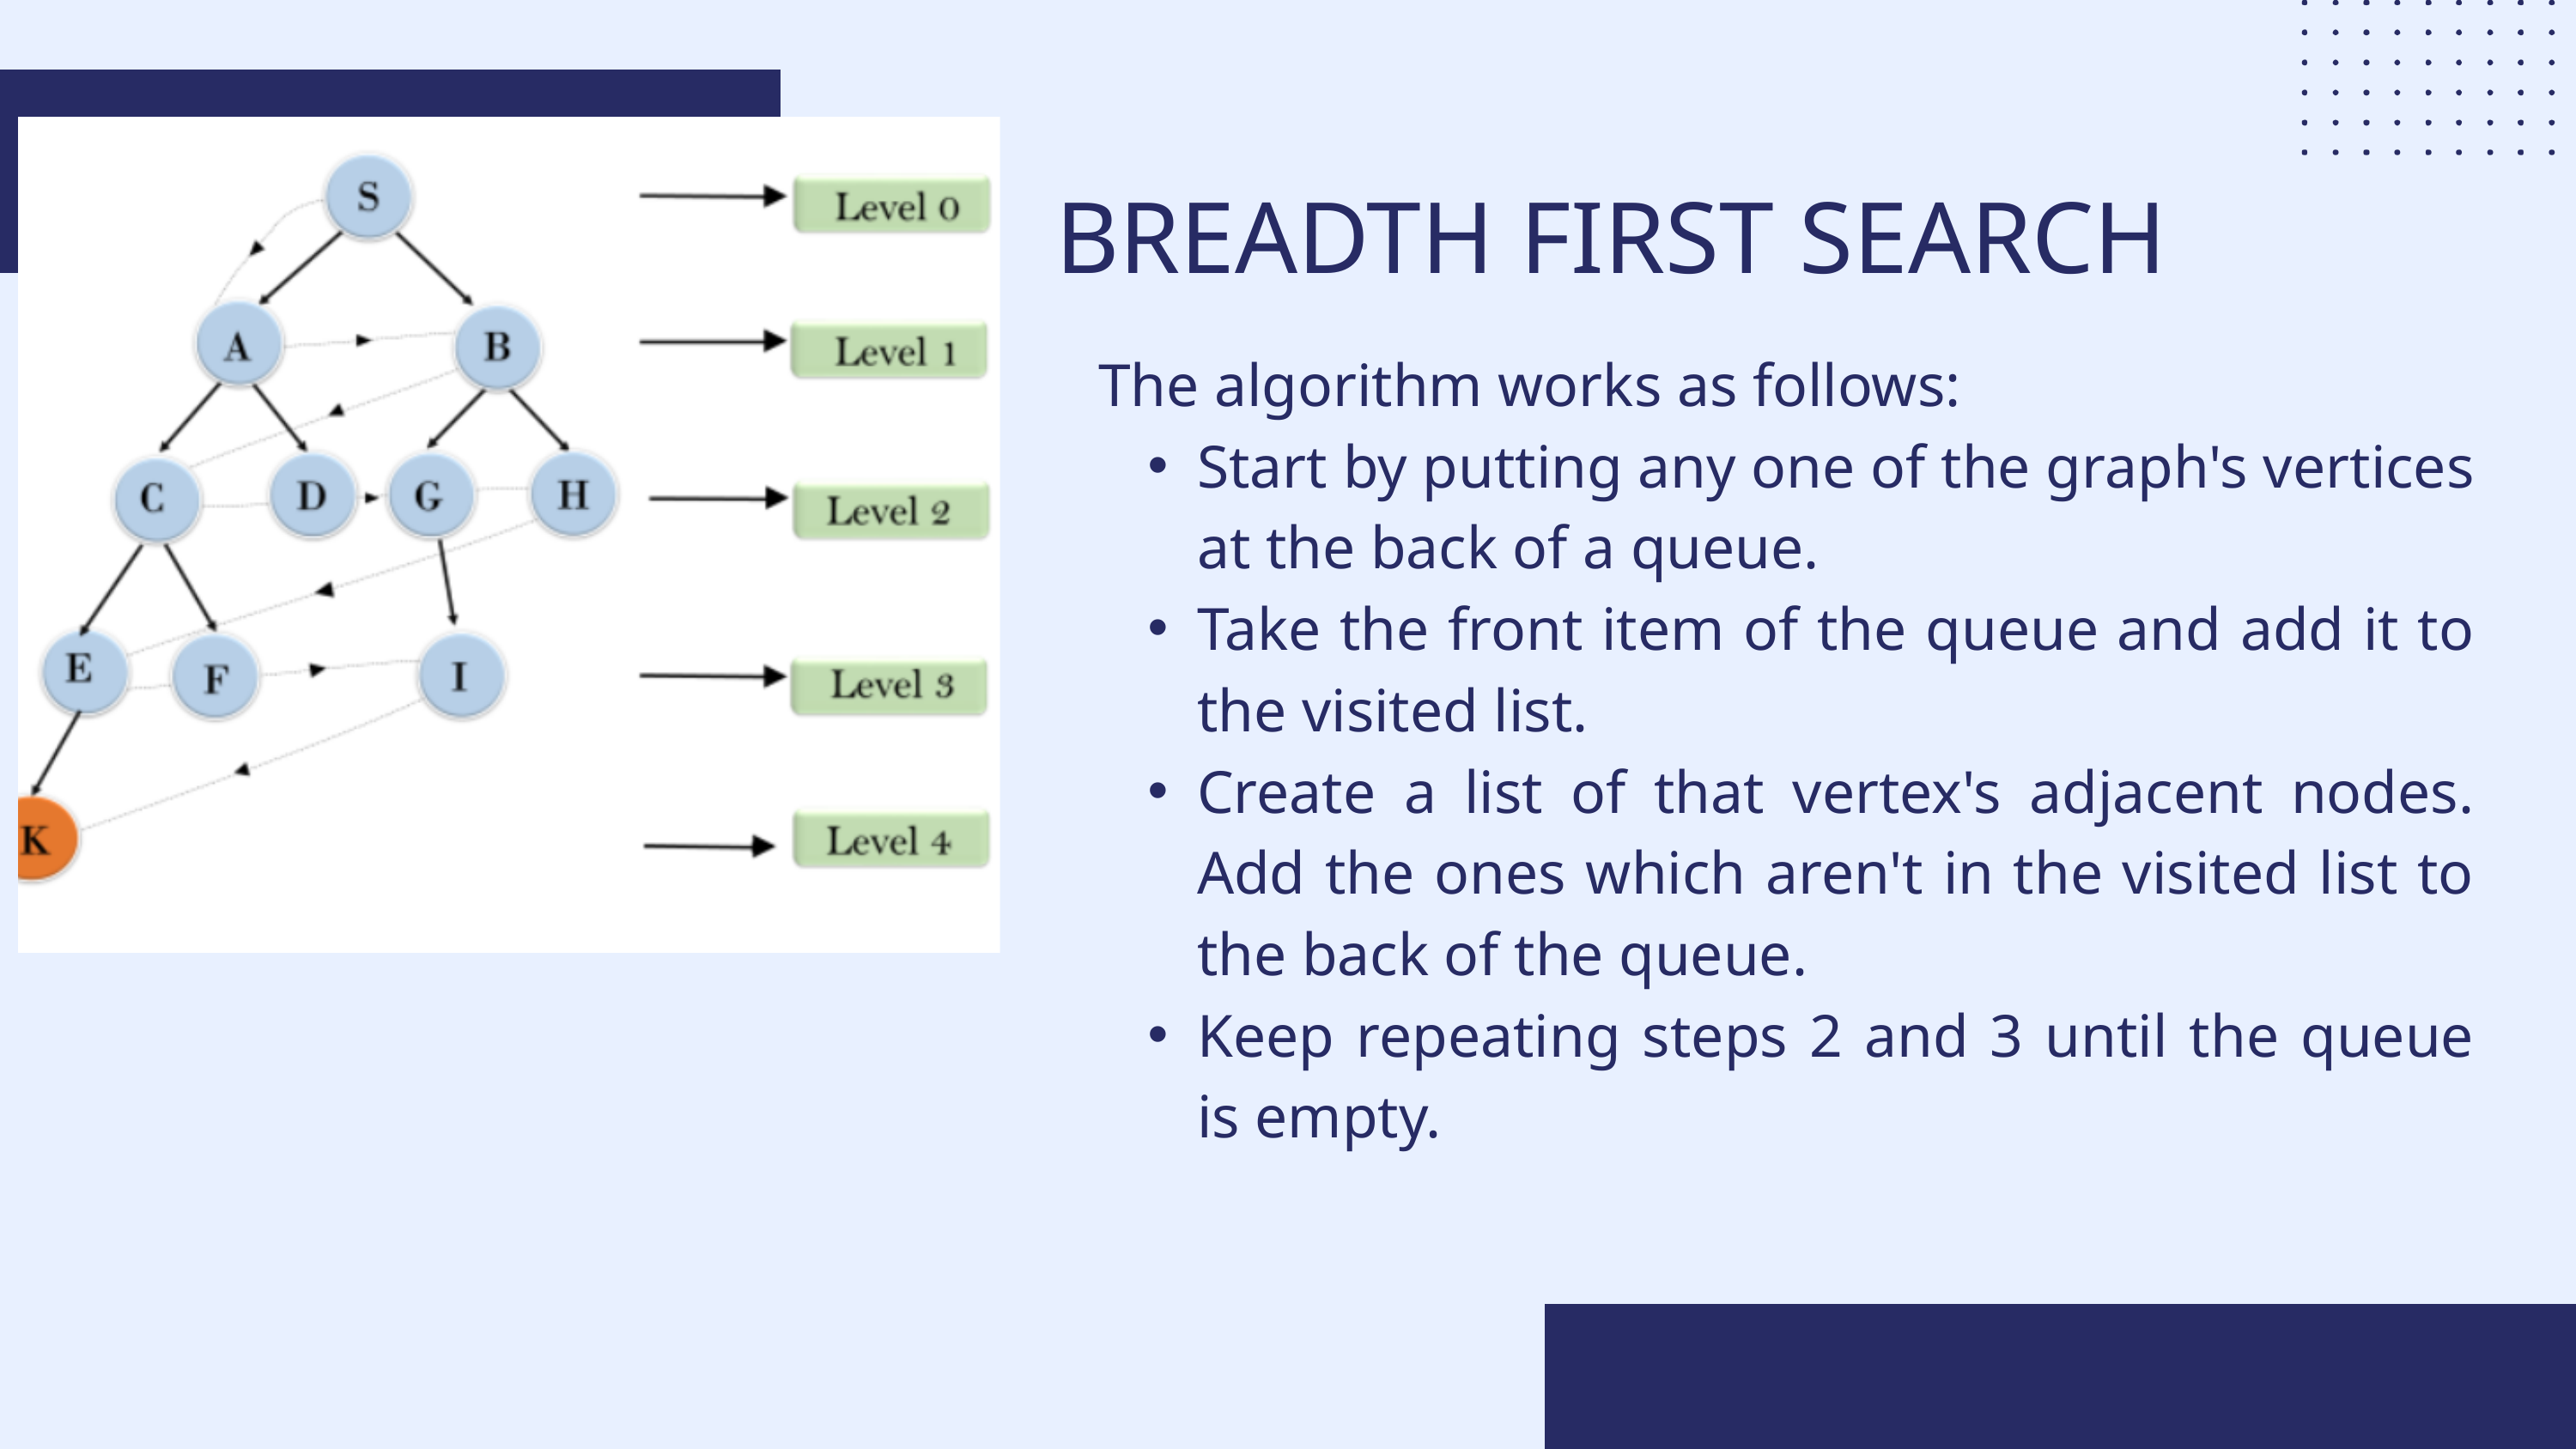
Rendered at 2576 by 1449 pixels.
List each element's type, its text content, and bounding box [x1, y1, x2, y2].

text_box BREADTH FIRST SEARCH [1055, 155, 2307, 431]
text_box The algorithm works as follows: Start by putting any one of the graph's vertices at the back of a queue. Take the front item of the queue and add it to the visited list. Create a list of that vertex's adjacent nodes. Add the ones which aren't in the visited list to the back of the queue. Keep repeating steps 2 and 3 until the queue is empty. [1098, 336, 2476, 1232]
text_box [1544, 1303, 2576, 1449]
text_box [17, 117, 1000, 953]
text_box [0, 70, 781, 274]
text_box [2301, 0, 2576, 155]
